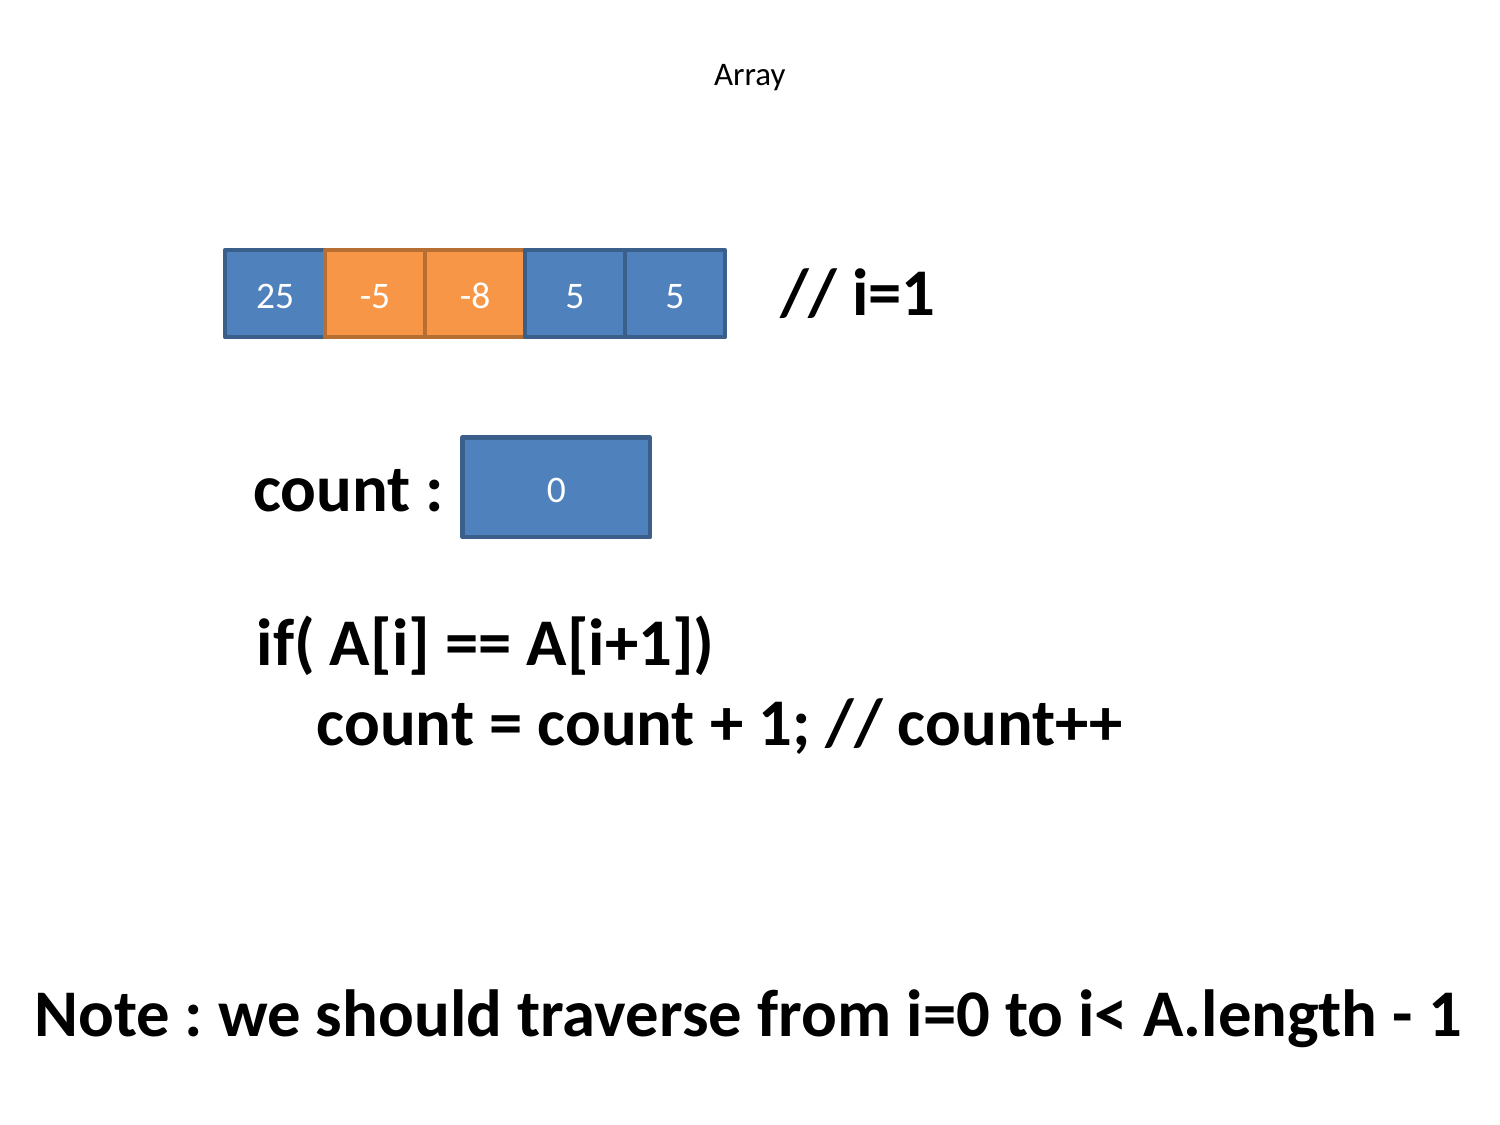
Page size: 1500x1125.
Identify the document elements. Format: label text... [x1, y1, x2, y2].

text_box -5 [323, 248, 423, 339]
text_box 25 [223, 248, 323, 339]
title Array [75, 45, 1425, 100]
text_box 5 [623, 248, 727, 339]
text_box // i=1 [765, 241, 952, 337]
text_box 0 [460, 435, 652, 539]
text_box count : [238, 437, 460, 533]
text_box Note : we should traverse from i=0 to i< A.length - 1 [19, 962, 1478, 1058]
text_box if( A[i] == A[i+1]) count = count + 1; // count++ [242, 591, 1139, 767]
text_box 5 [523, 248, 623, 339]
text_box -8 [423, 248, 523, 339]
